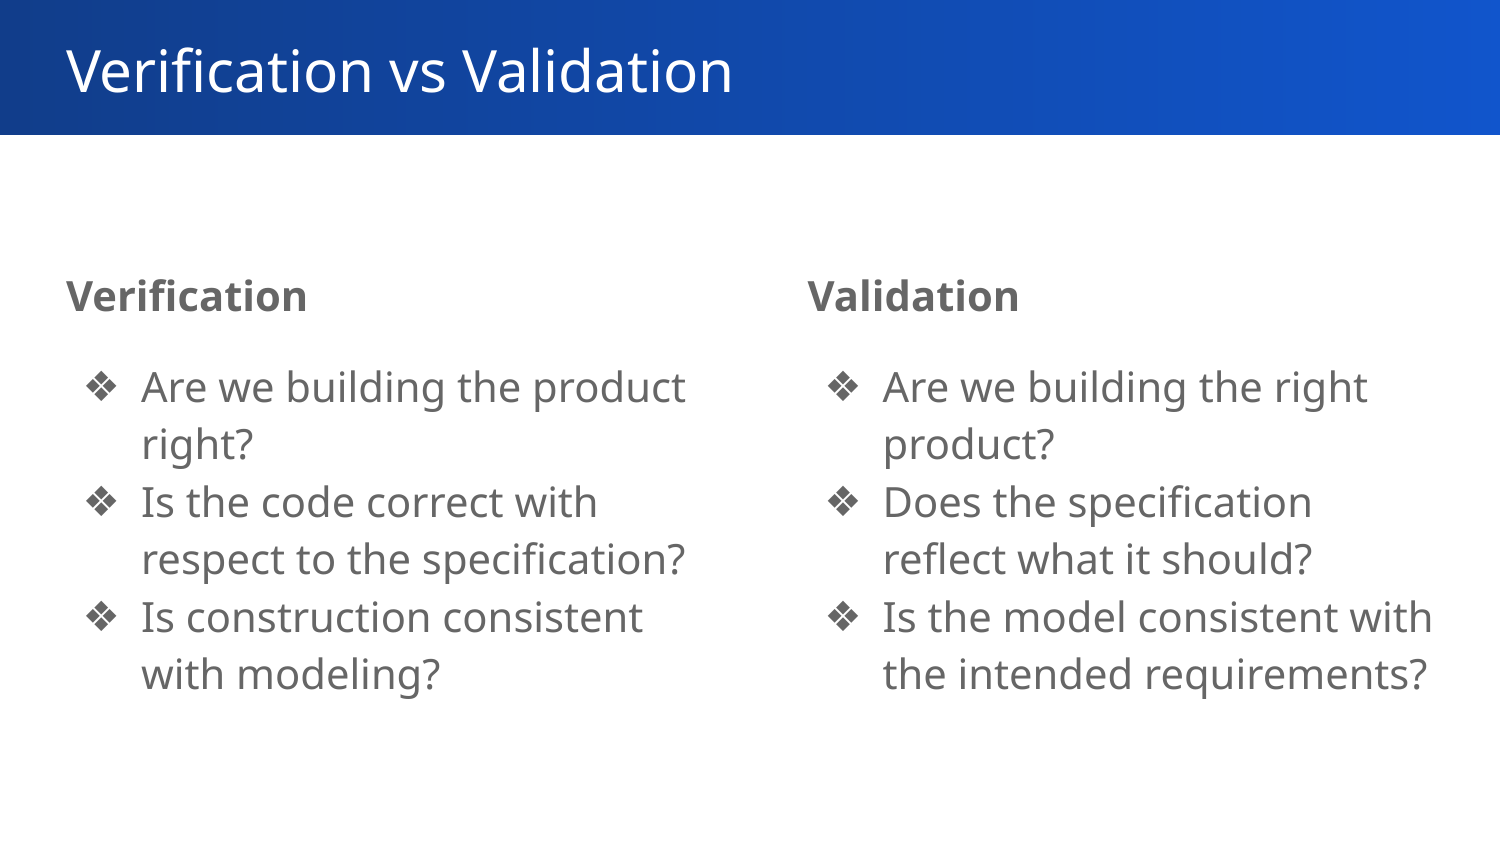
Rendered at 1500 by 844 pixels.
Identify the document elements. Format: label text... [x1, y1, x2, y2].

list Validation Are we building the right product? Does the specification reflect what it should? Is the model consistent with the intended requirements? [792, 247, 1449, 752]
list Verification Are we building the product right? Is the code correct with respect to the specification? Is construction consistent with modeling? [51, 247, 708, 752]
title Verification vs Validation [51, 19, 1449, 122]
